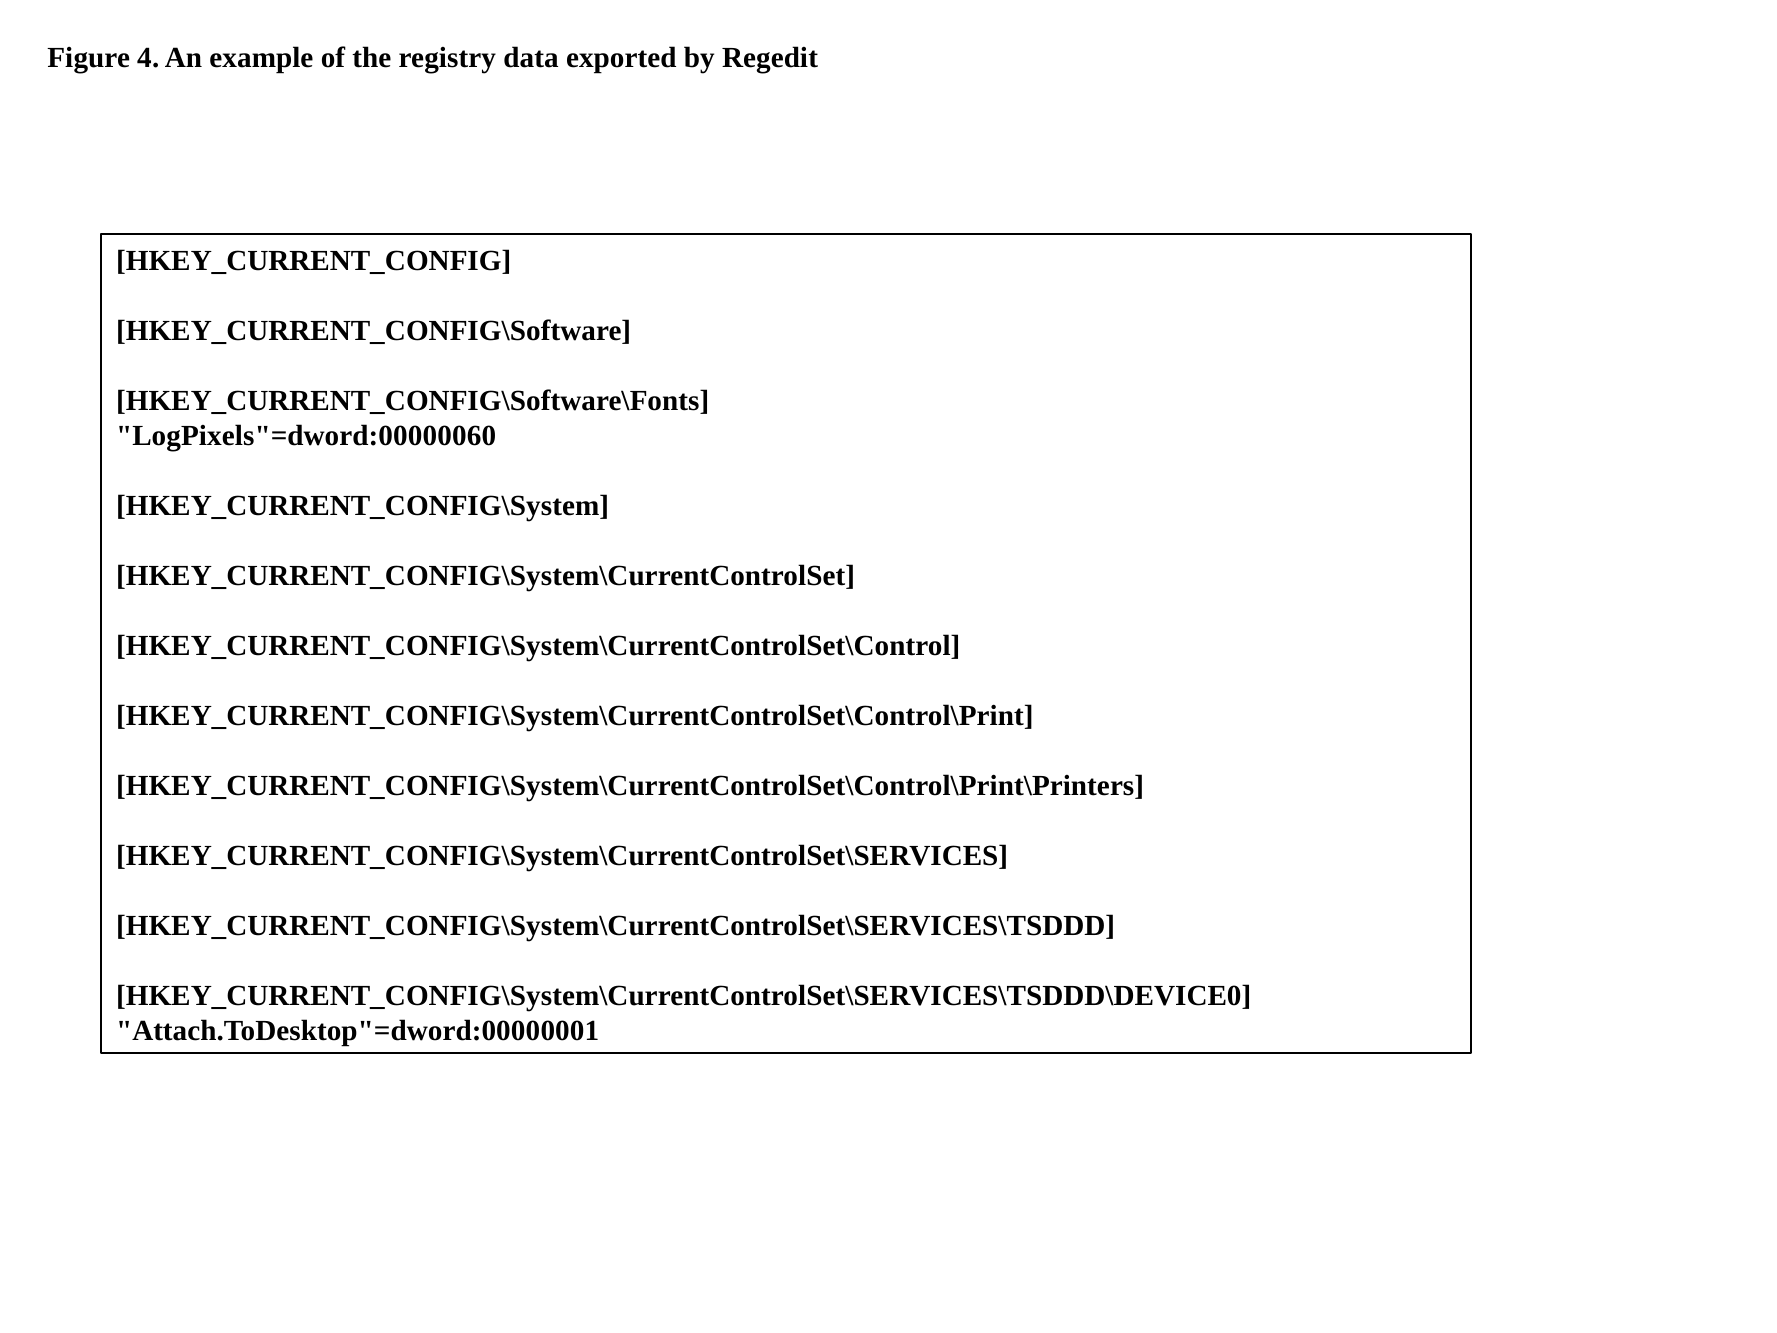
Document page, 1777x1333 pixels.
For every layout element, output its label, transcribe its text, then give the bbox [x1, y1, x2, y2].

text_box Figure 4. An example of the registry data exported by Regedit [32, 31, 1744, 81]
text_box [HKEY_CURRENT_CONFIG] [HKEY_CURRENT_CONFIG\Software] [HKEY_CURRENT_CONFIG\Software\Fonts] "LogPixels"=dword:00000060 [HKEY_CURRENT_CONFIG\System] [HKEY_CURRENT_CONFIG\System\CurrentControlSet] [HKEY_CURRENT_CONFIG\System\CurrentControlSet\Control] [HKEY_CURRENT_CONFIG\System\CurrentControlSet\Control\Print] [HKEY_CURRENT_CONFIG\System\CurrentControlSet\Control\Print\Printers] [HKEY_CURRENT_CONFIG\System\CurrentControlSet\SERVICES] [HKEY_CURRENT_CONFIG\System\CurrentControlSet\SERVICES\TSDDD] [HKEY_CURRENT_CONFIG\System\CurrentControlSet\SERVICES\TSDDD\DEVICE0] "Attach.ToDesktop"=dword:00000001 [101, 234, 1471, 1054]
